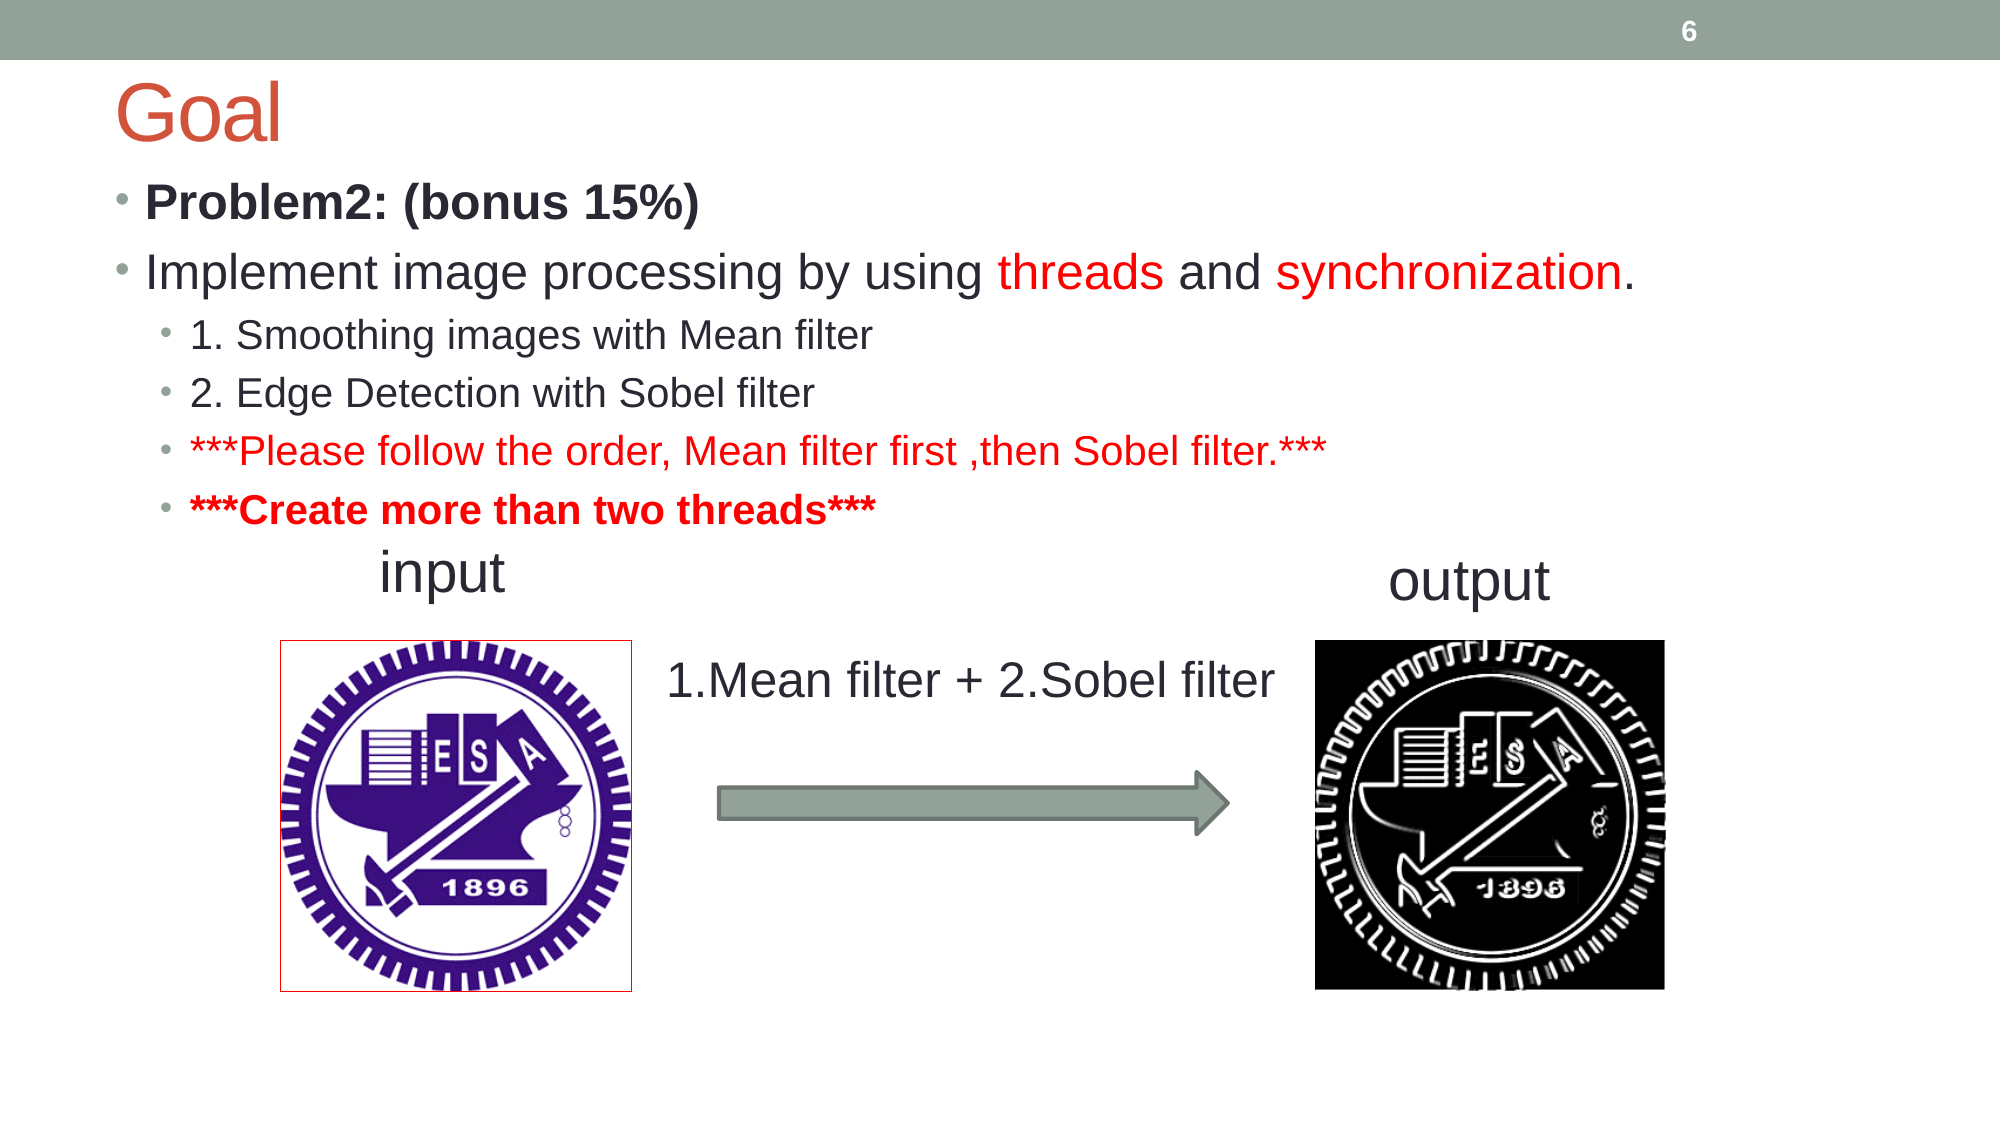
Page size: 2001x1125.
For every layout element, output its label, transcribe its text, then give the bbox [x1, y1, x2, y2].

text_box [716, 769, 1230, 837]
text_box <number> [1666, 3, 1900, 57]
text_box input [365, 526, 575, 612]
text_box 1.Mean filter + 2.Sobel filter [651, 640, 1312, 716]
picture [1314, 640, 1667, 993]
text_box Goal [99, 26, 1900, 161]
text_box output [1373, 534, 1574, 620]
text_box Problem2: (bonus 15%) Implement image processing by using threads and synchronization. 1. Smoothing images with Mean filter 2. Edge Detection with Sobel filter ***Please follow the order, Mean filter first ,then Sobel filter.*** ***Create more than two threads*** [99, 161, 1900, 1021]
picture [280, 640, 632, 992]
